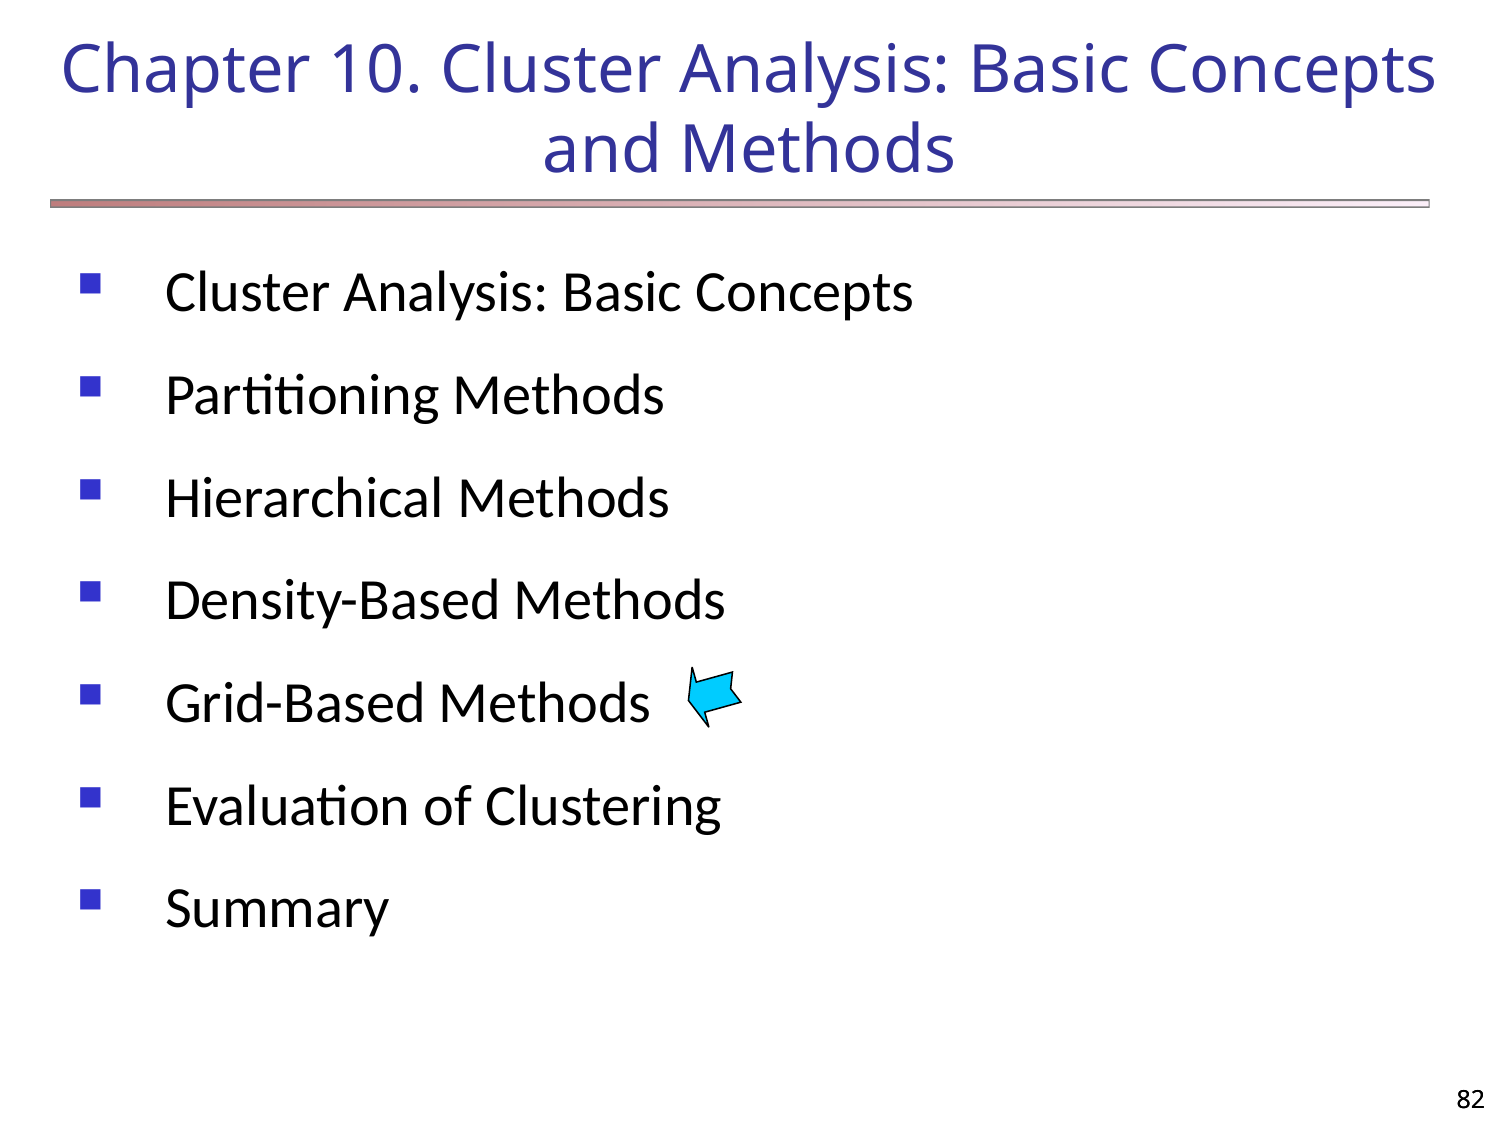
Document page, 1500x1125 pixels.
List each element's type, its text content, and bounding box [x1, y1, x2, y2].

text_box 82 [1187, 1062, 1500, 1125]
title Chapter 10. Cluster Analysis: Basic Concepts and Methods [0, 24, 1500, 188]
text_box [688, 667, 741, 728]
list Cluster Analysis: Basic Concepts Partitioning Methods Hierarchical Methods Density-Based Methods Grid-Based Methods Evaluation of Clustering Summary [62, 224, 1412, 1076]
